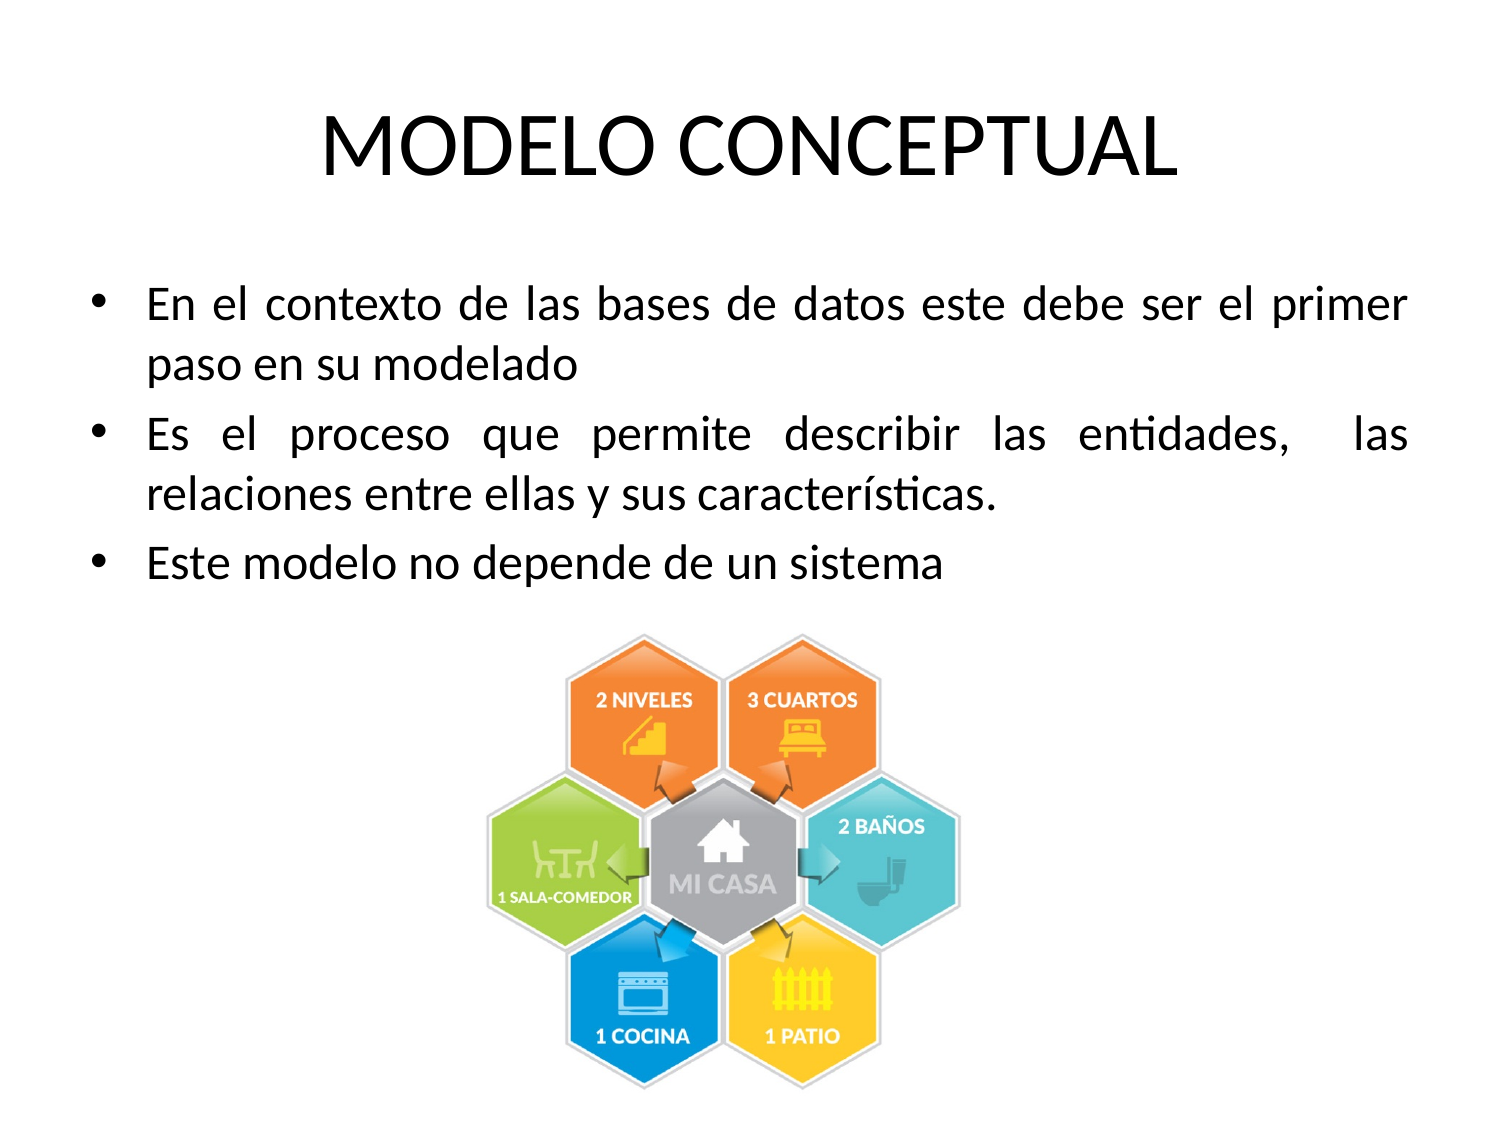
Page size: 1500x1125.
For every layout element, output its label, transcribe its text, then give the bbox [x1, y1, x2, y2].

list En el contexto de las bases de datos este debe ser el primer paso en su modelado Es el proceso que permite describir las entidades, las relaciones entre ellas y sus características. Este modelo no depende de un sistema [75, 262, 1425, 646]
title MODELO CONCEPTUAL [75, 45, 1425, 233]
picture [474, 621, 973, 1102]
